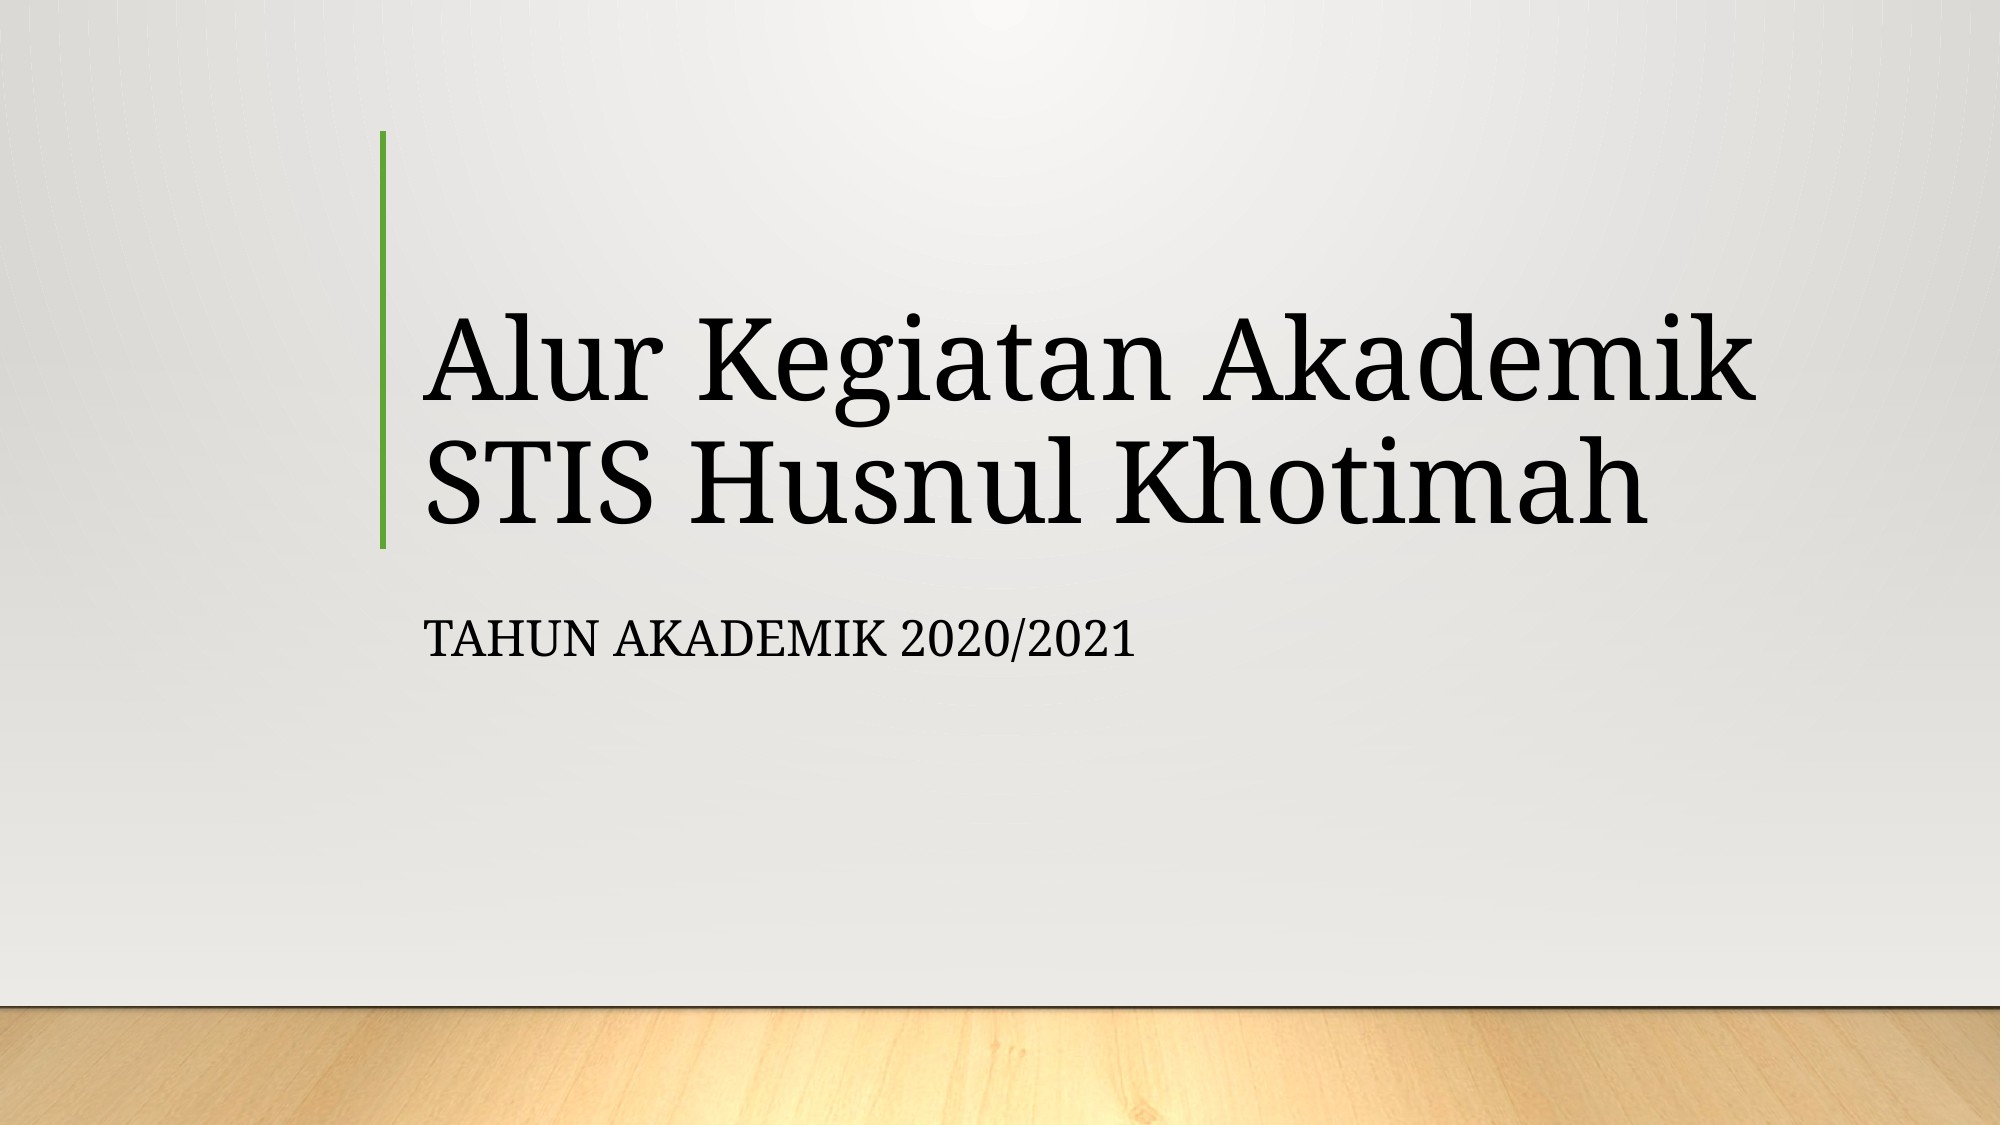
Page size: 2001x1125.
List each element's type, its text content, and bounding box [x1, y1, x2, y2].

subtitle Tahun akademik 2020/2021 [408, 579, 1814, 740]
title Alur Kegiatan Akademik STIS Husnul Khotimah [408, 131, 1814, 549]
picture [0, 1006, 2000, 1125]
